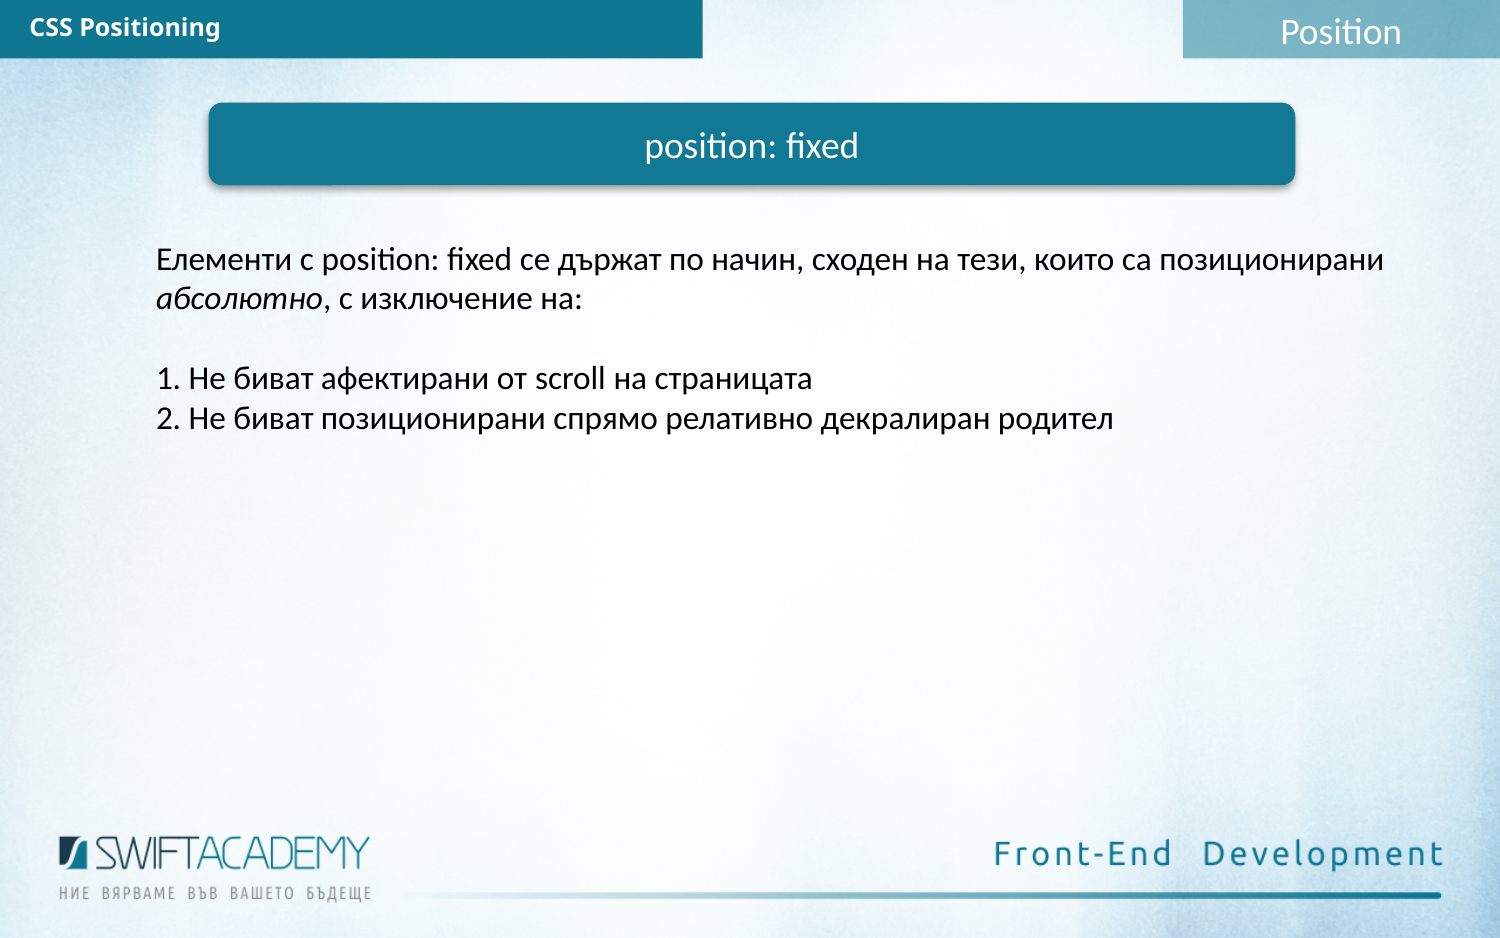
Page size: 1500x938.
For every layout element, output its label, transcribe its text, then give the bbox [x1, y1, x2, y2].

text_box CSS Positioning [14, 4, 691, 49]
text_box Елементи с position: fixed се държат по начин, сходен на тези, които са позиционирани абсолютно, с изключение на: 1. Не биват афектирани от scroll на страницата 2. Не биват позиционирани спрямо релативно декралиран родител [141, 229, 1401, 444]
text_box Position [1182, 0, 1500, 59]
text_box position: fixed [207, 101, 1297, 187]
text_box [0, 0, 704, 59]
picture [0, 0, 1500, 938]
